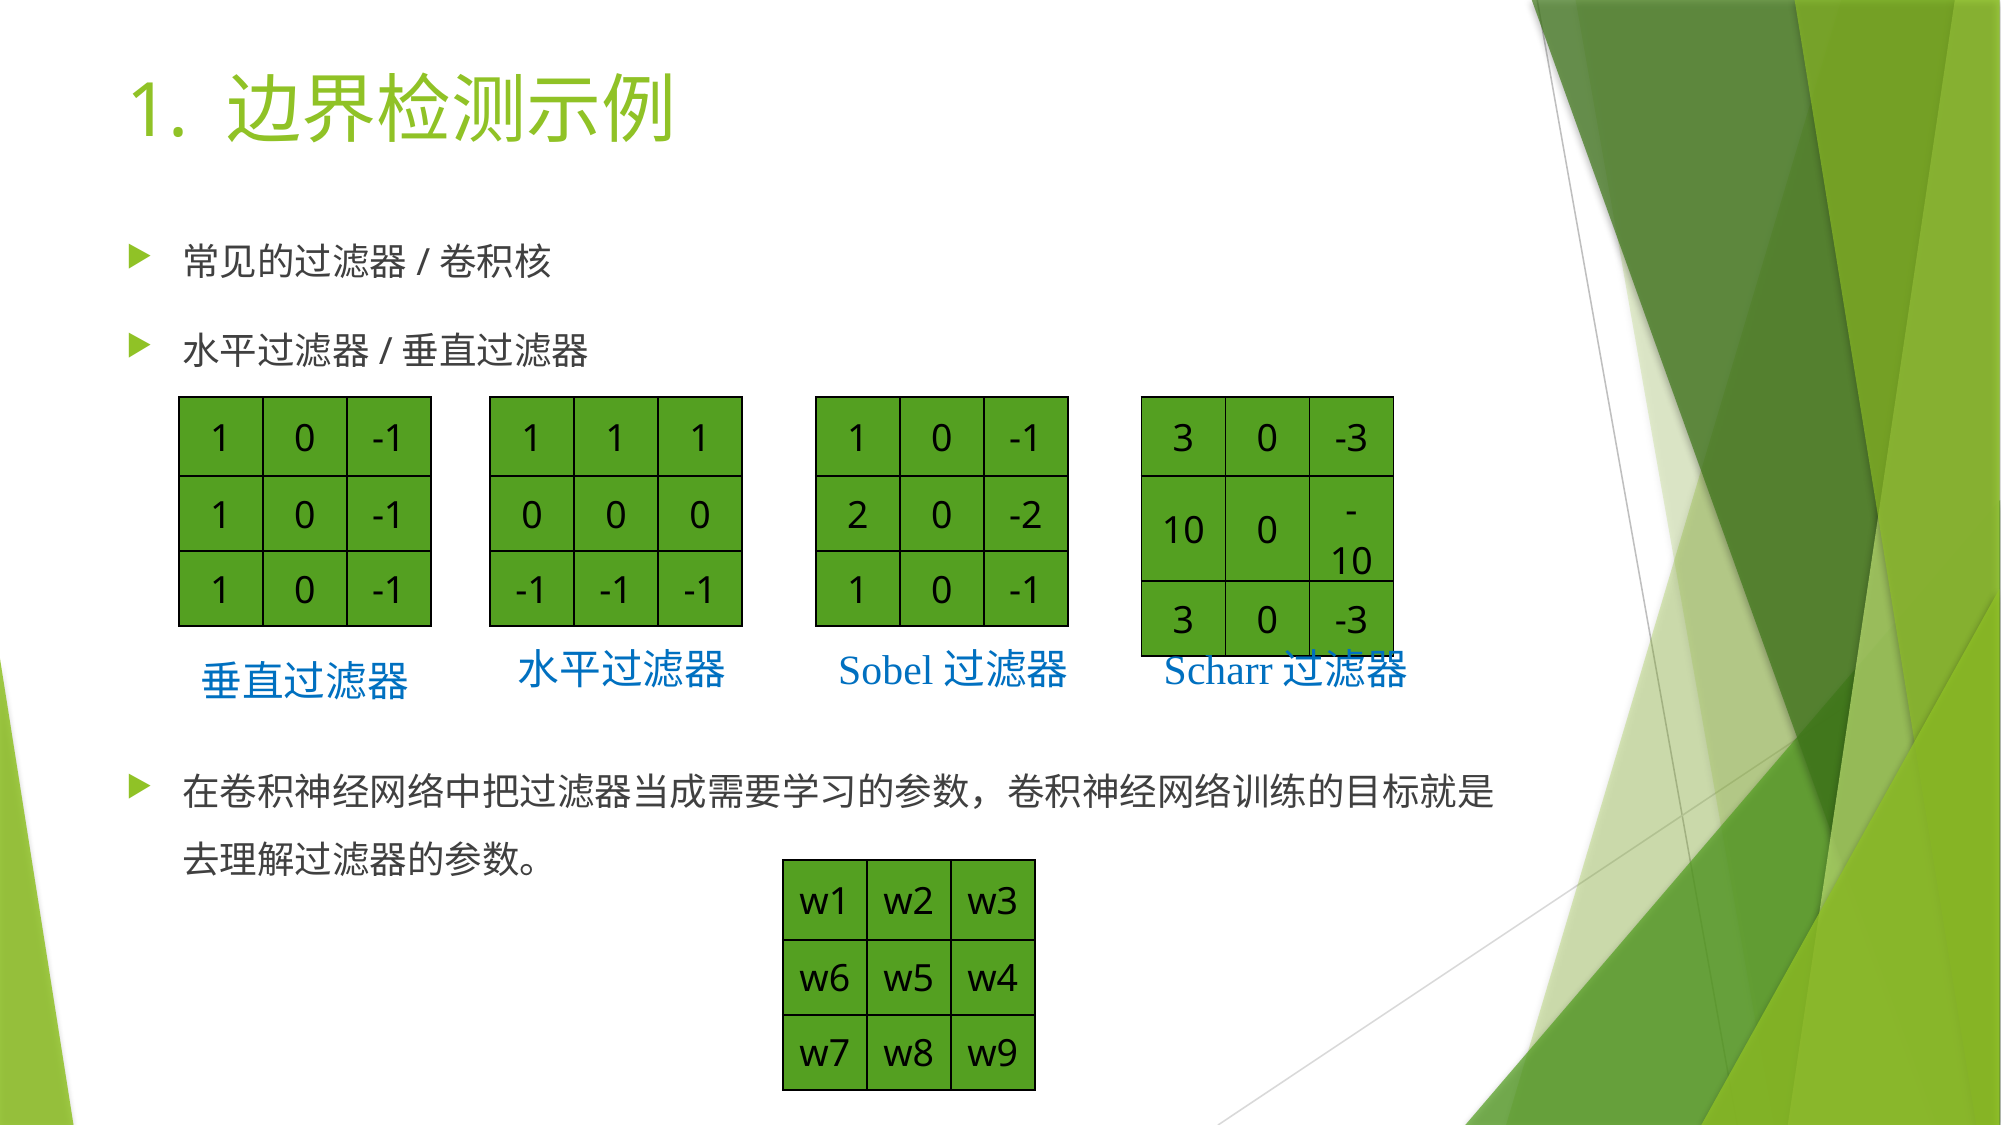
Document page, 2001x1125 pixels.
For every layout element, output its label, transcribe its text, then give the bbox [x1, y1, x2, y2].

table_cell 0 [491, 477, 573, 550]
table_cell 0 [659, 477, 741, 550]
table_cell 0 [264, 552, 346, 625]
table_cell 0 [575, 477, 657, 550]
table_cell -10 [1310, 477, 1393, 580]
table_cell w7 [784, 1016, 866, 1089]
table_cell -1 [575, 552, 657, 625]
table_header -3 [1310, 398, 1393, 475]
table_cell 10 [1142, 477, 1225, 580]
table_cell 1 [817, 552, 899, 625]
table_cell -1 [659, 552, 741, 625]
text_box Sobel过滤器 [823, 635, 1084, 701]
table_cell w8 [868, 1016, 950, 1089]
table_header 3 [1142, 398, 1225, 475]
table_cell 3 [1142, 582, 1225, 655]
table_cell 0 [901, 552, 983, 625]
text_box 垂直过滤器 [185, 647, 425, 713]
table_cell 2 [817, 477, 899, 550]
table_header w2 [868, 861, 950, 939]
table_header 0 [264, 398, 346, 475]
table_header -1 [348, 398, 430, 475]
table_header 1 [659, 398, 741, 475]
table_cell -1 [491, 552, 573, 625]
text_box 水平过滤器 [502, 635, 742, 701]
table_header 1 [575, 398, 657, 475]
table_header -1 [985, 398, 1067, 475]
table_cell -3 [1310, 582, 1393, 635]
table_cell w5 [868, 941, 950, 1014]
table_header w1 [784, 861, 866, 939]
text_box Scharr过滤器 [1148, 635, 1423, 701]
table_header w3 [952, 861, 1034, 939]
table_header 0 [901, 398, 983, 475]
table_cell 0 [901, 477, 983, 550]
table_cell -1 [985, 552, 1067, 625]
table_header 1 [817, 398, 899, 475]
table_cell -2 [985, 477, 1067, 550]
title 1. 边界检测示例 [111, 54, 1522, 175]
table_cell w9 [952, 1016, 1034, 1089]
table_cell -1 [348, 477, 430, 550]
table_cell 1 [180, 477, 262, 550]
table_cell w6 [784, 941, 866, 1014]
table_cell 0 [1226, 477, 1309, 580]
table_header 1 [491, 398, 573, 475]
list 常见的过滤器/卷积核 水平过滤器/垂直过滤器 在卷积神经网络中把过滤器当成需要学习的参数，卷积神经网络训练的目标就是去理解过滤器的参数。 [111, 208, 1522, 901]
table_cell 0 [264, 477, 346, 550]
table_header 1 [180, 398, 262, 475]
table_cell 0 [1226, 582, 1309, 635]
table_cell -1 [348, 552, 430, 625]
table_cell 1 [180, 552, 262, 625]
table_cell w4 [952, 941, 1034, 1014]
table_header 0 [1226, 398, 1309, 475]
